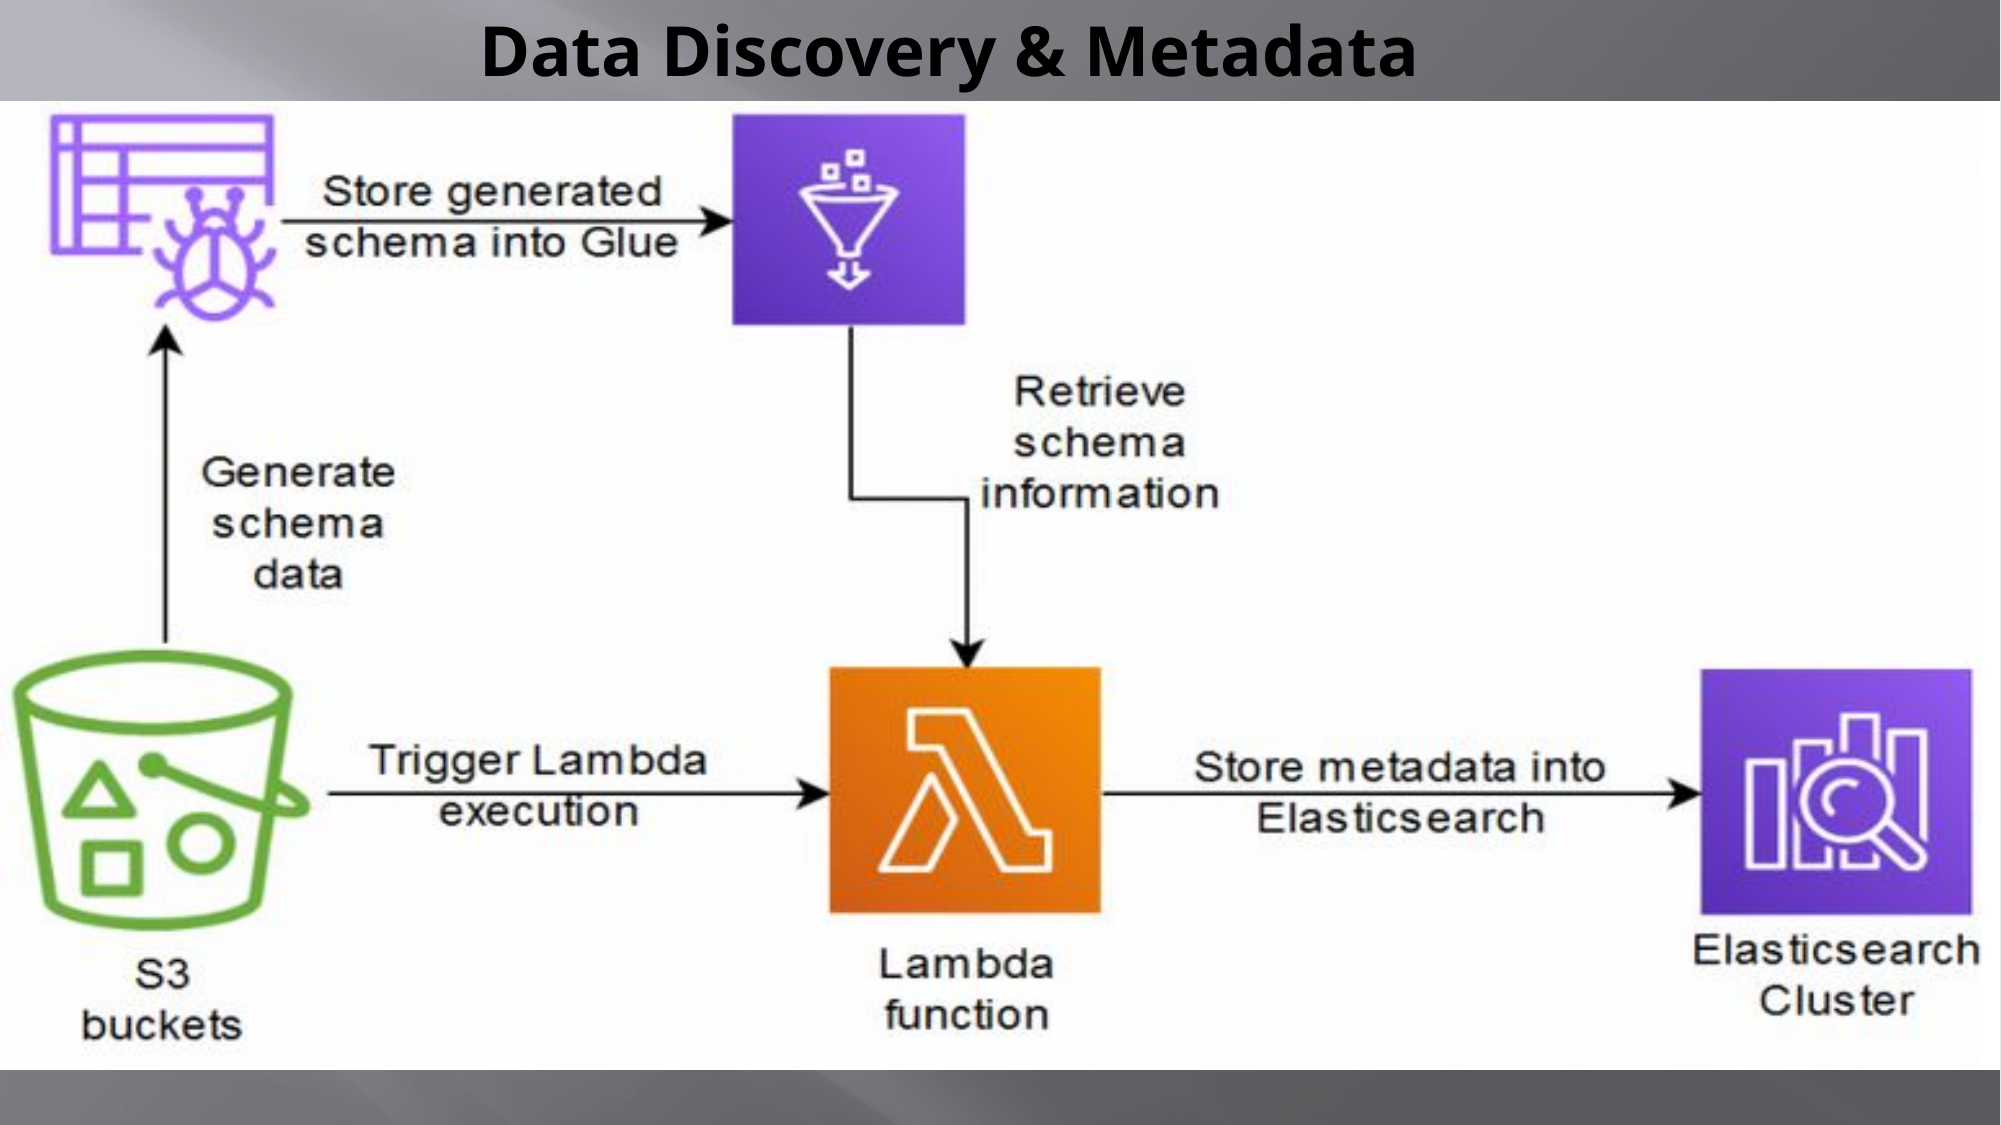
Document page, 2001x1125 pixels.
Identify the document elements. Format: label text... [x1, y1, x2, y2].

picture [0, 101, 2000, 1071]
title Data Discovery & Metadata [37, 0, 1863, 101]
